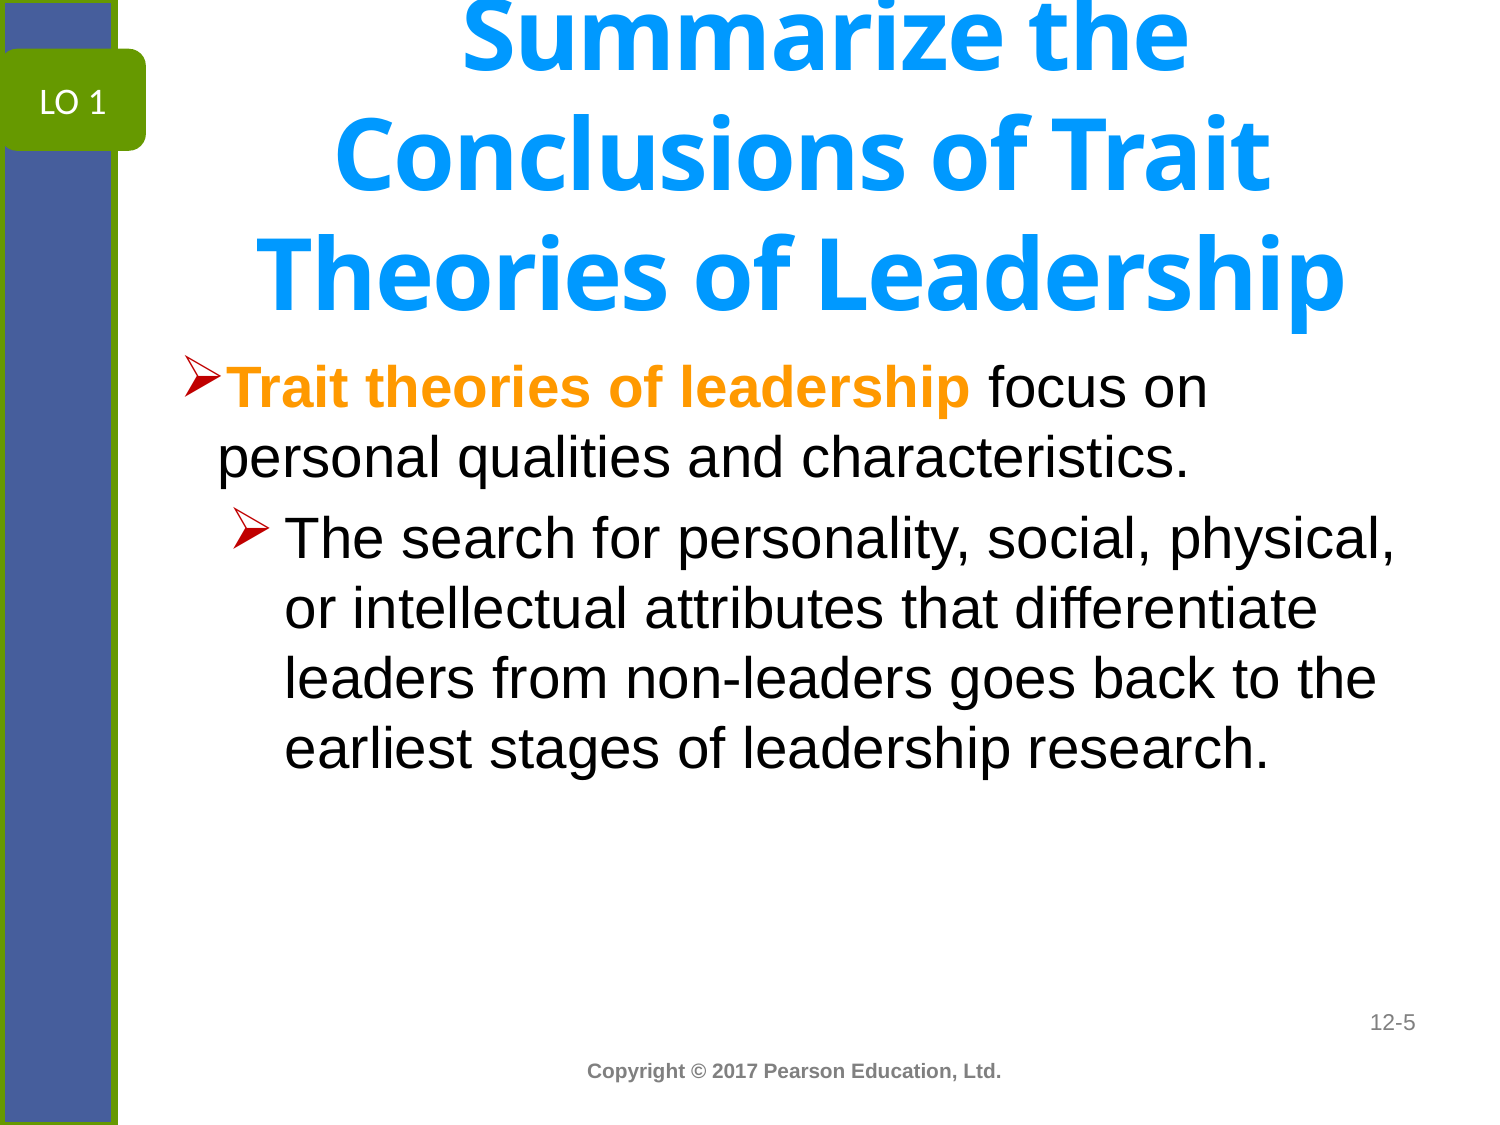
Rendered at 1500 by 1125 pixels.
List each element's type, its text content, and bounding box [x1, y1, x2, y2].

slide_number 12-5 [1337, 989, 1448, 1053]
list Trait theories of leadership focus on personal qualities and characteristics. The search for personality, social, physical, or intellectual attributes that differentiate leaders from non-leaders goes back to the earliest stages of leadership research. [145, 341, 1442, 992]
title Summarize the Conclusions of Trait Theories of Leadership [126, 32, 1477, 269]
text_box LO 1 [0, 46, 149, 153]
